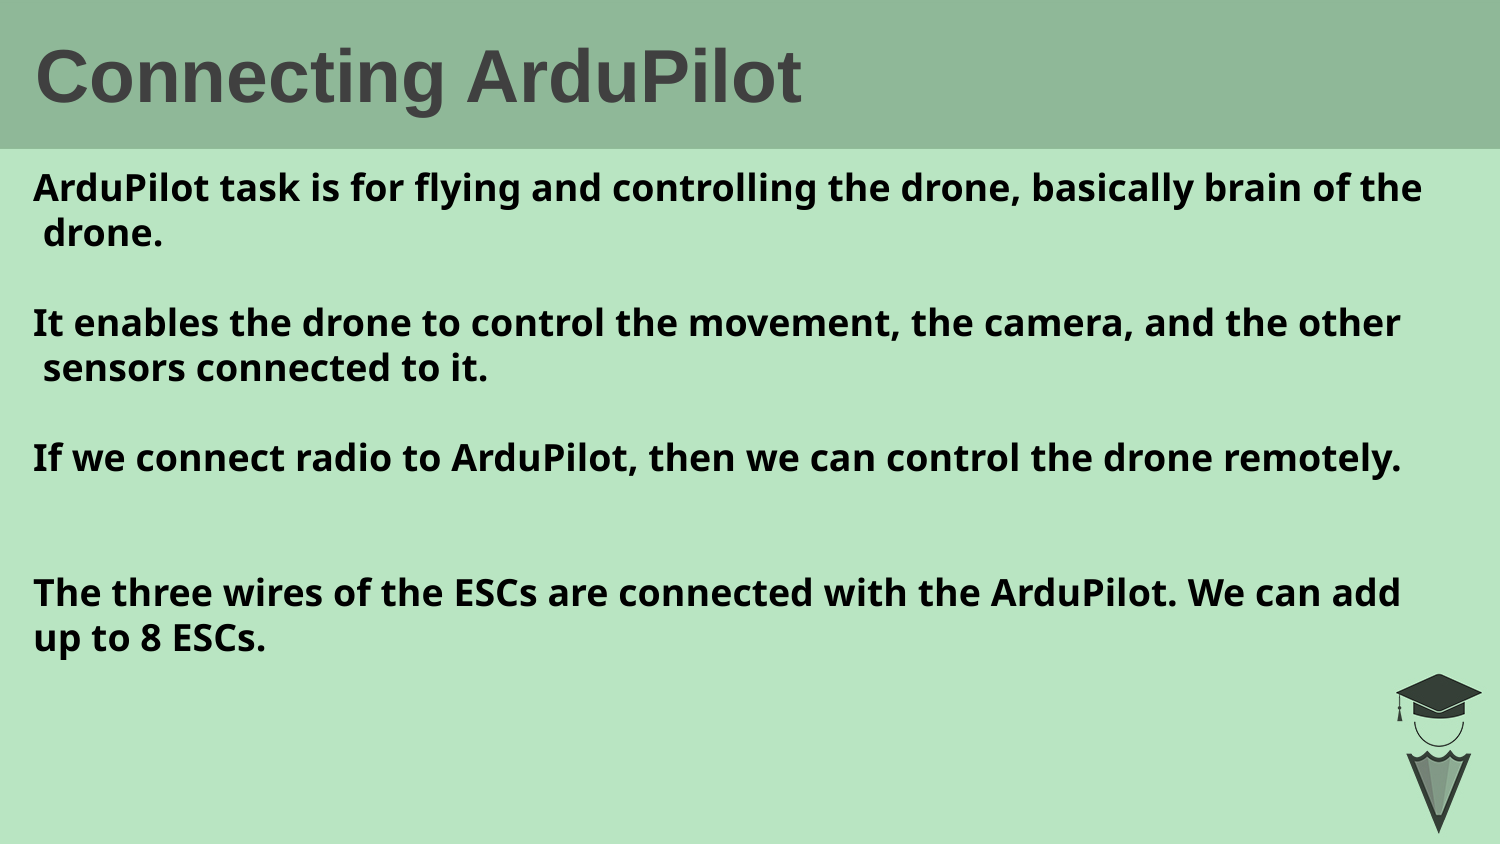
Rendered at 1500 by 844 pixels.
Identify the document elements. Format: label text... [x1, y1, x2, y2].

picture [0, 146, 1500, 844]
text_box ArduPilot task is for flying and controlling the drone, basically brain of the drone. It enables the drone to control the movement, the camera, and the other sensors connected to it. If we connect radio to ArduPilot, then we can control the drone remotely. The three wires of the ESCs are connected with the ArduPilot. We can add up to 8 ESCs. [18, 156, 1460, 844]
title Connecting ArduPilot [0, 0, 1500, 146]
